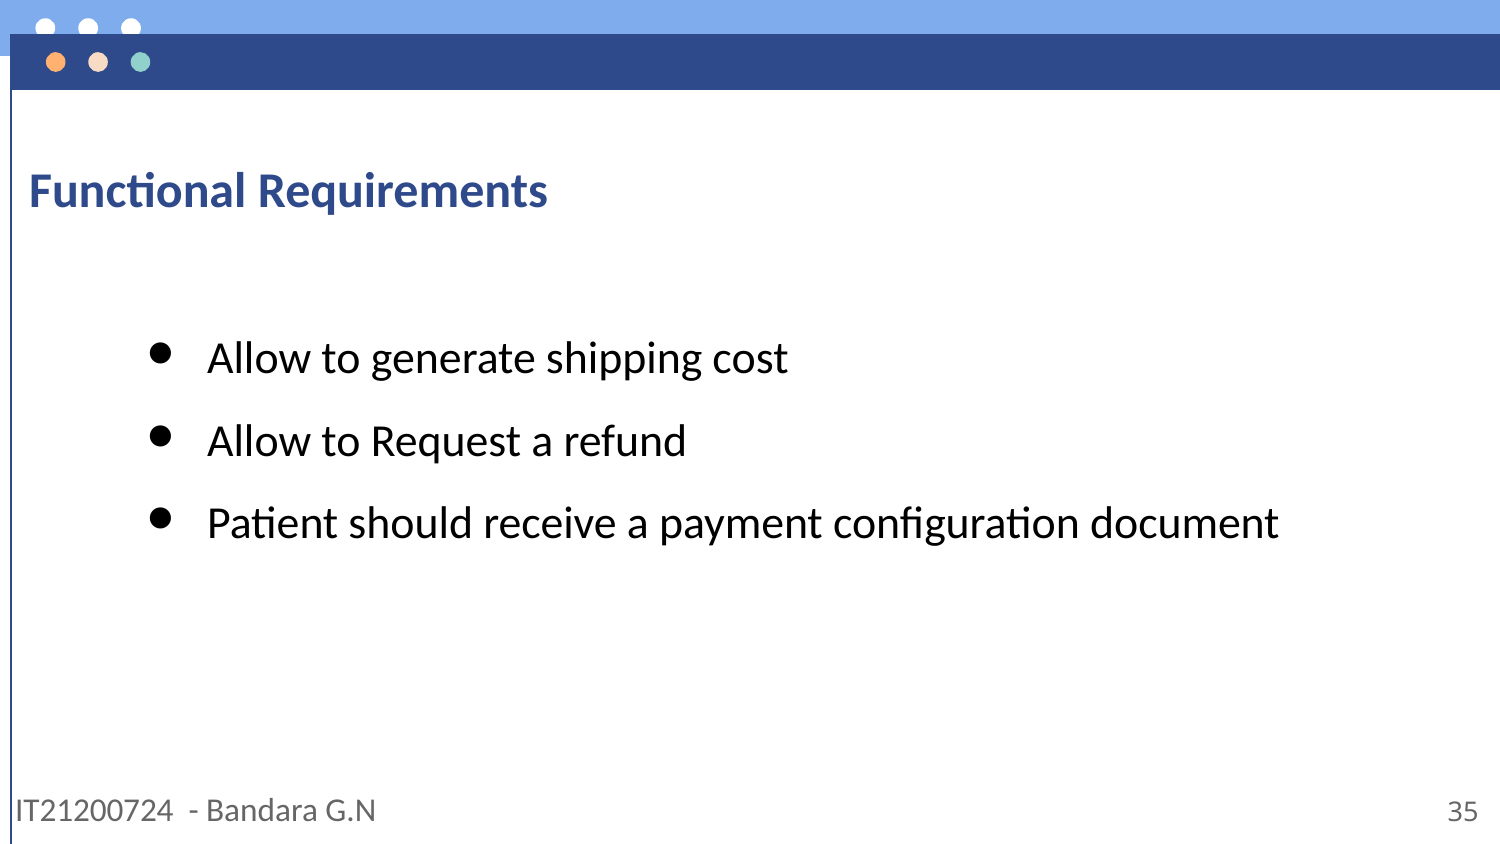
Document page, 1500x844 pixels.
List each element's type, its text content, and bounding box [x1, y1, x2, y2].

subtitle IT21200724 - Bandara G.N [0, 773, 414, 844]
slide_number 35 [1403, 779, 1494, 844]
subtitle Allow to generate shipping cost Allow to Request a refund Patient should receive a payment configuration document [117, 285, 1383, 661]
title Functional Requirements [14, 142, 1280, 220]
